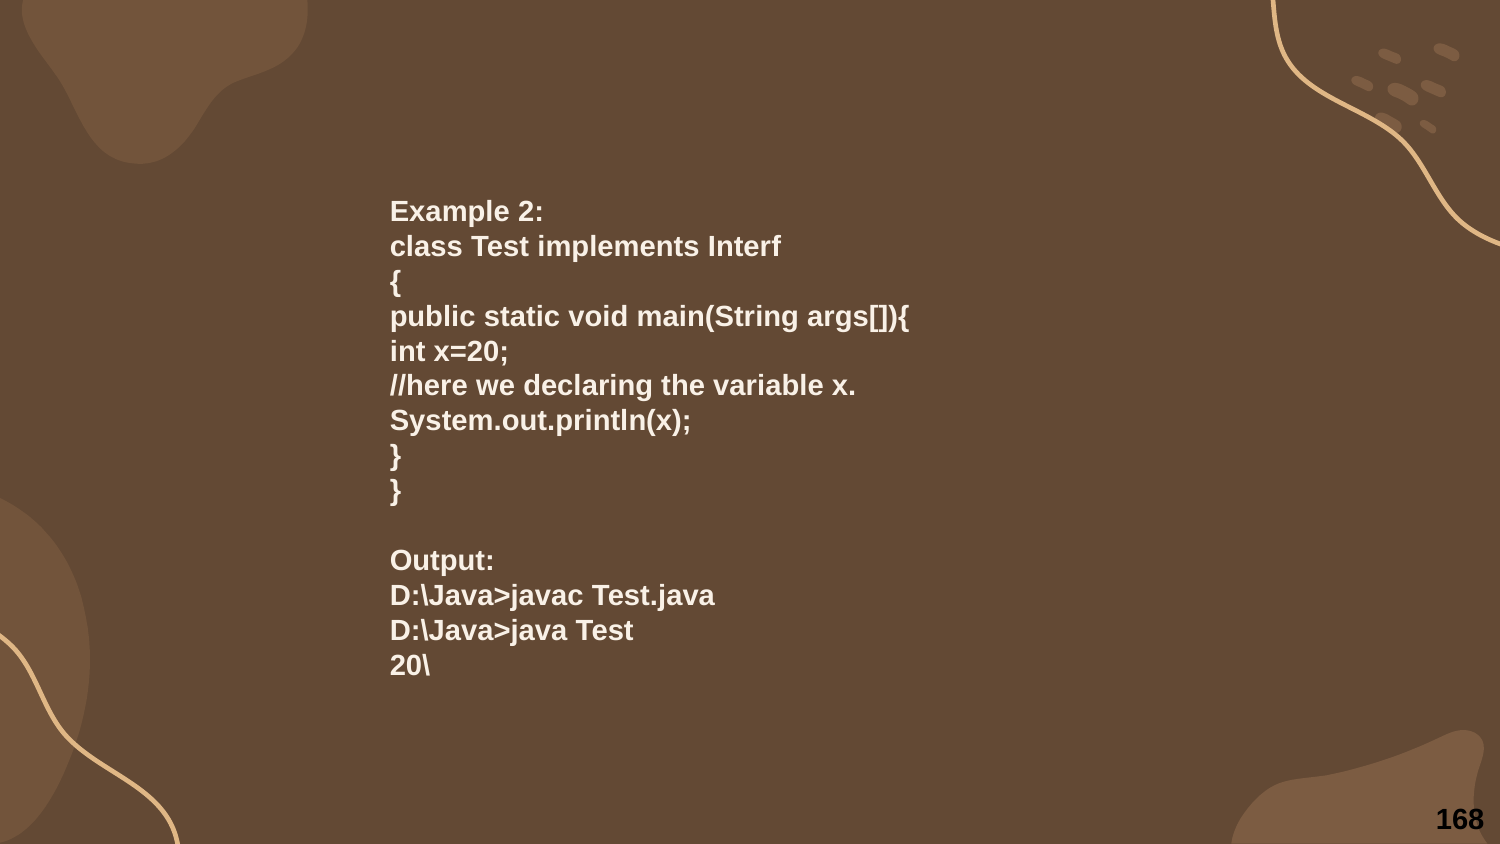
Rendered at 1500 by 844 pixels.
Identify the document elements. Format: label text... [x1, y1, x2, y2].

text_box 168 [1421, 793, 1500, 843]
text_box Example 2: class Test implements Interf { public static void main(String args[]){ int x=20; //here we declaring the variable x. System.out.println(x); } } Output: D:\Java>javac Test.java D:\Java>java Test 20\ [374, 184, 1125, 689]
